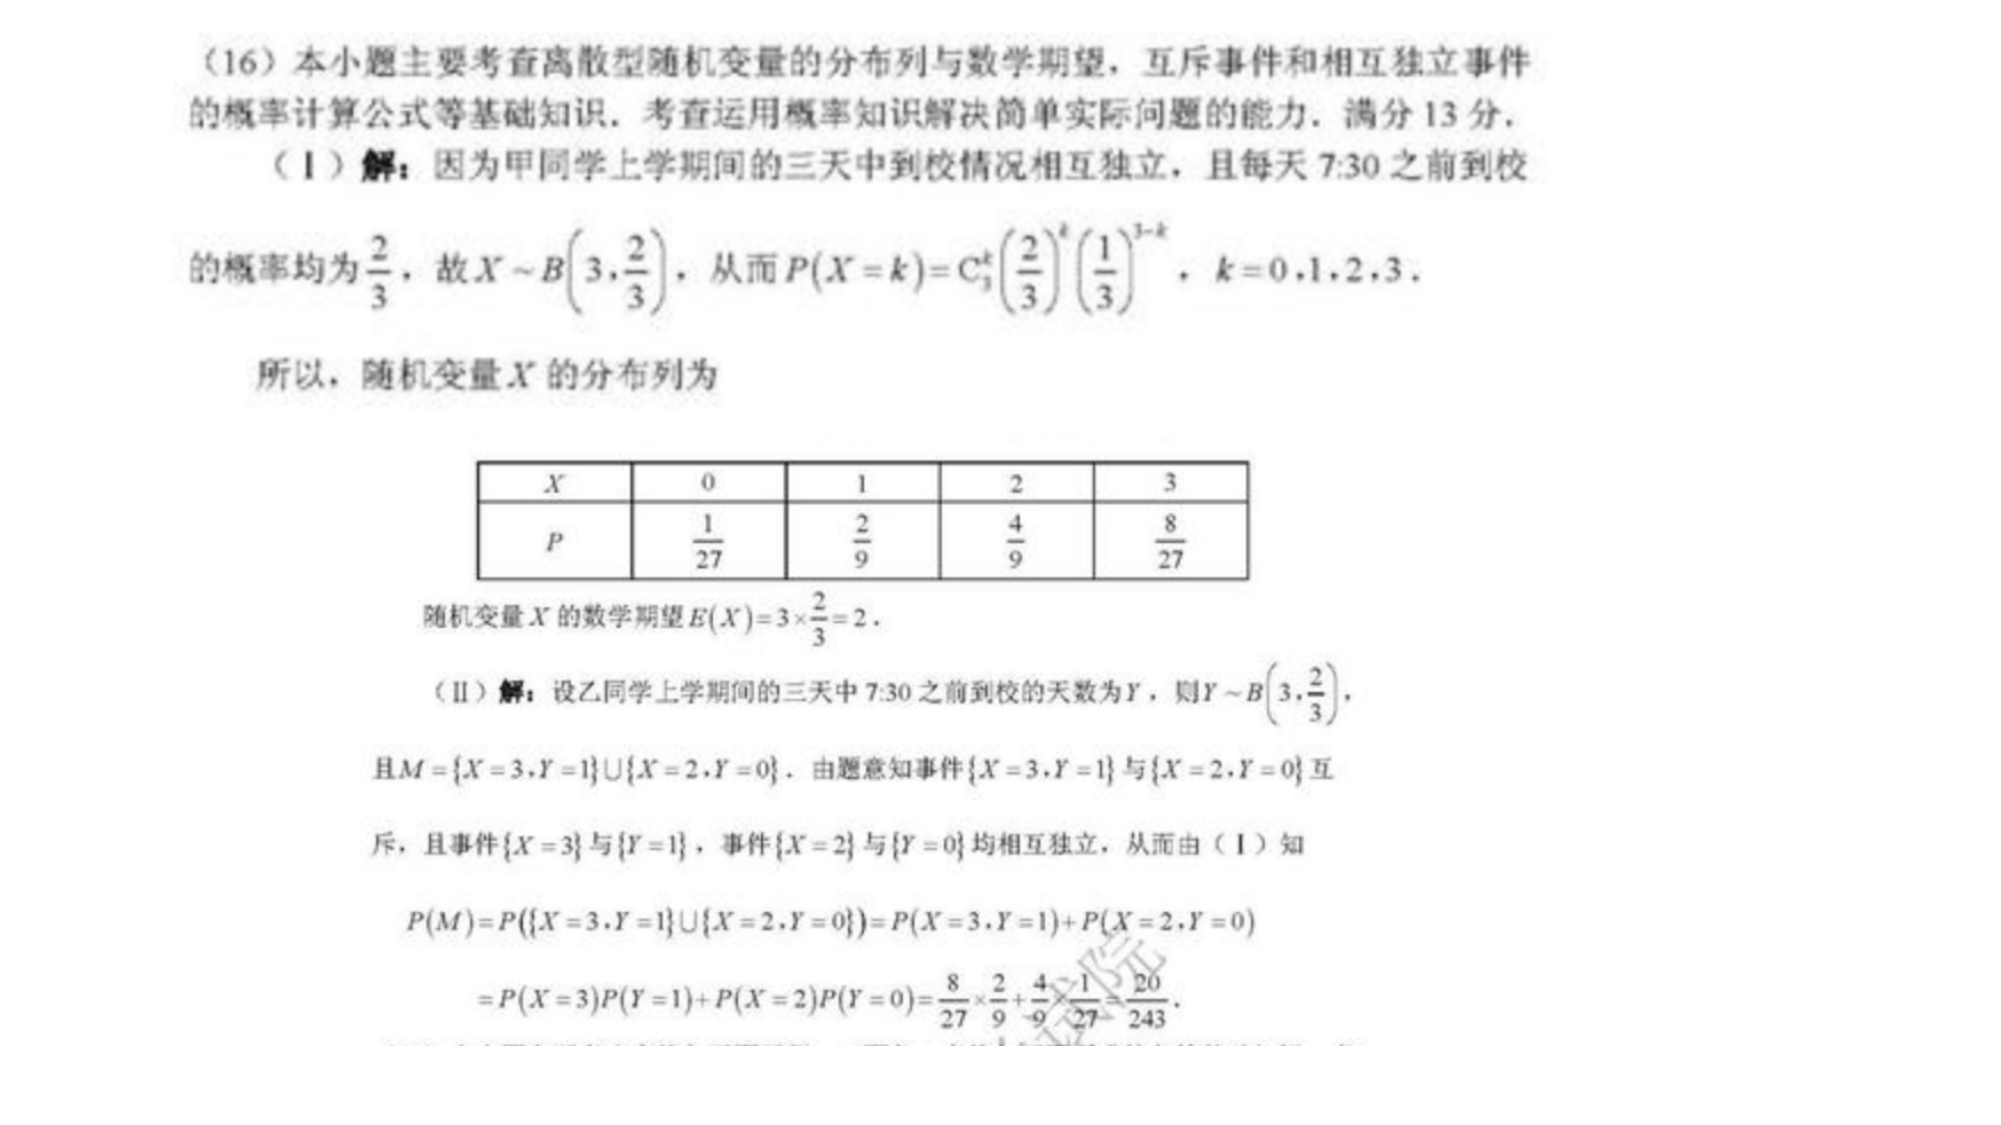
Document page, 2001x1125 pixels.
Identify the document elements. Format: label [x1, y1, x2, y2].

picture [144, 14, 1590, 1046]
list [263, 446, 1471, 1046]
